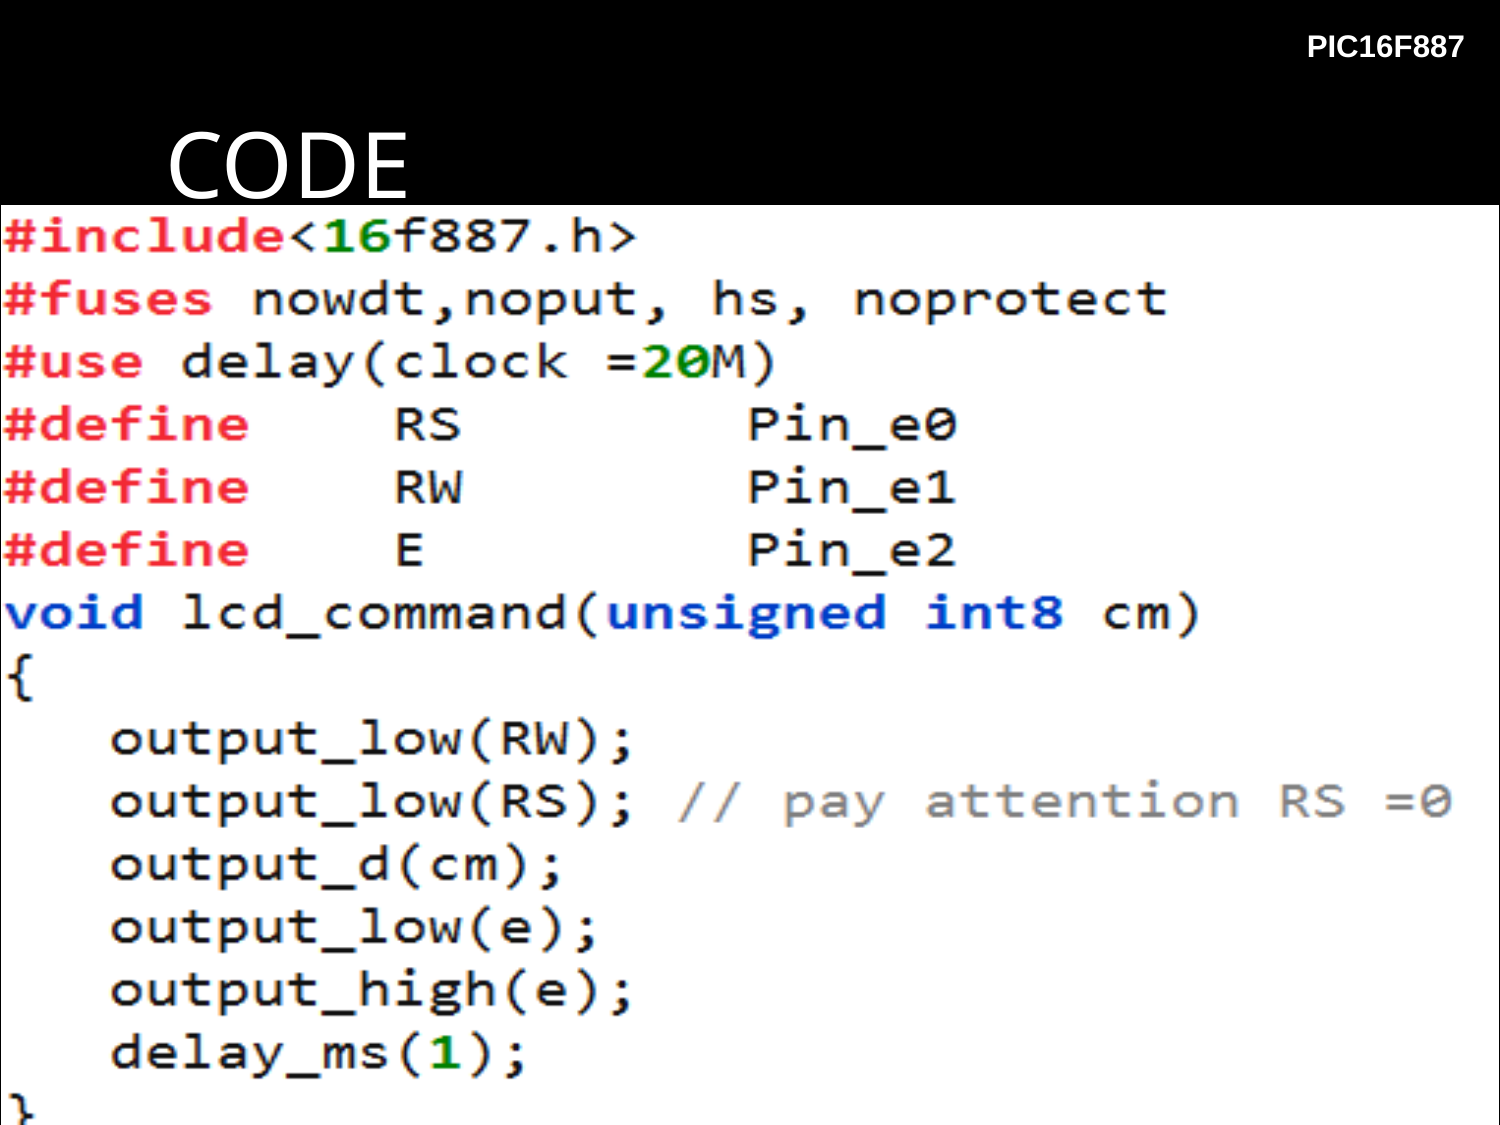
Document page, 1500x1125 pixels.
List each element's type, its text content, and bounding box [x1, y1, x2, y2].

title CODE [103, 59, 1397, 205]
picture [1, 205, 1499, 1125]
